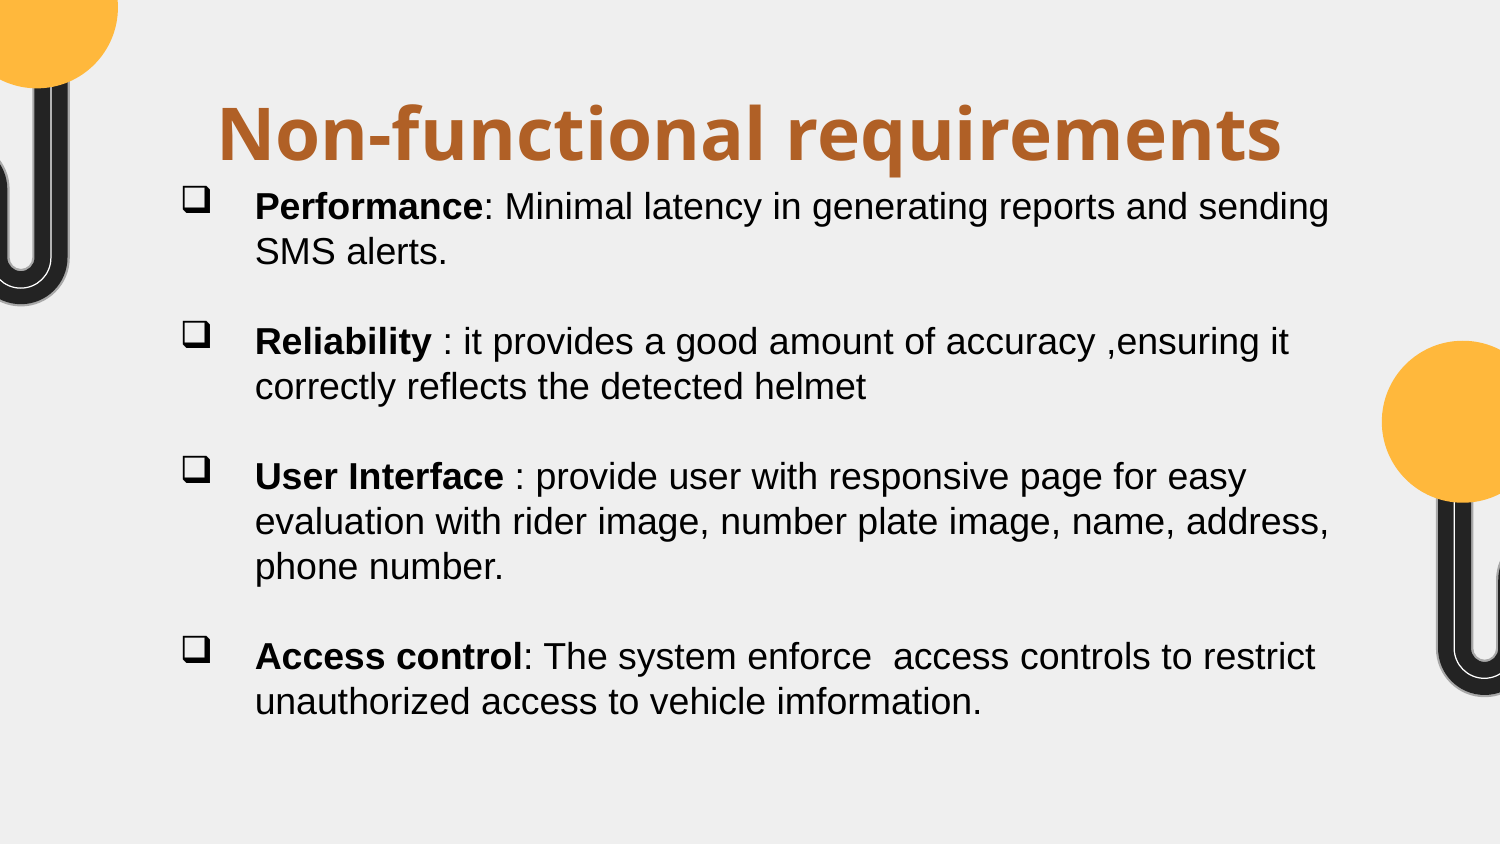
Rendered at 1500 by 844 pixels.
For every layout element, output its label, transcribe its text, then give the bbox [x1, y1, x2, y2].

list Performance: Minimal latency in generating reports and sending SMS alerts. Reliability : it provides a good amount of accuracy ,ensuring it correctly reflects the detected helmet User Interface : provide user with responsive page for easy evaluation with rider image, number plate image, name, address, phone number. Access control: The system enforce access controls to restrict unauthorized access to vehicle imformation. [104, 166, 1369, 544]
title Non-functional requirements [118, 72, 1382, 167]
